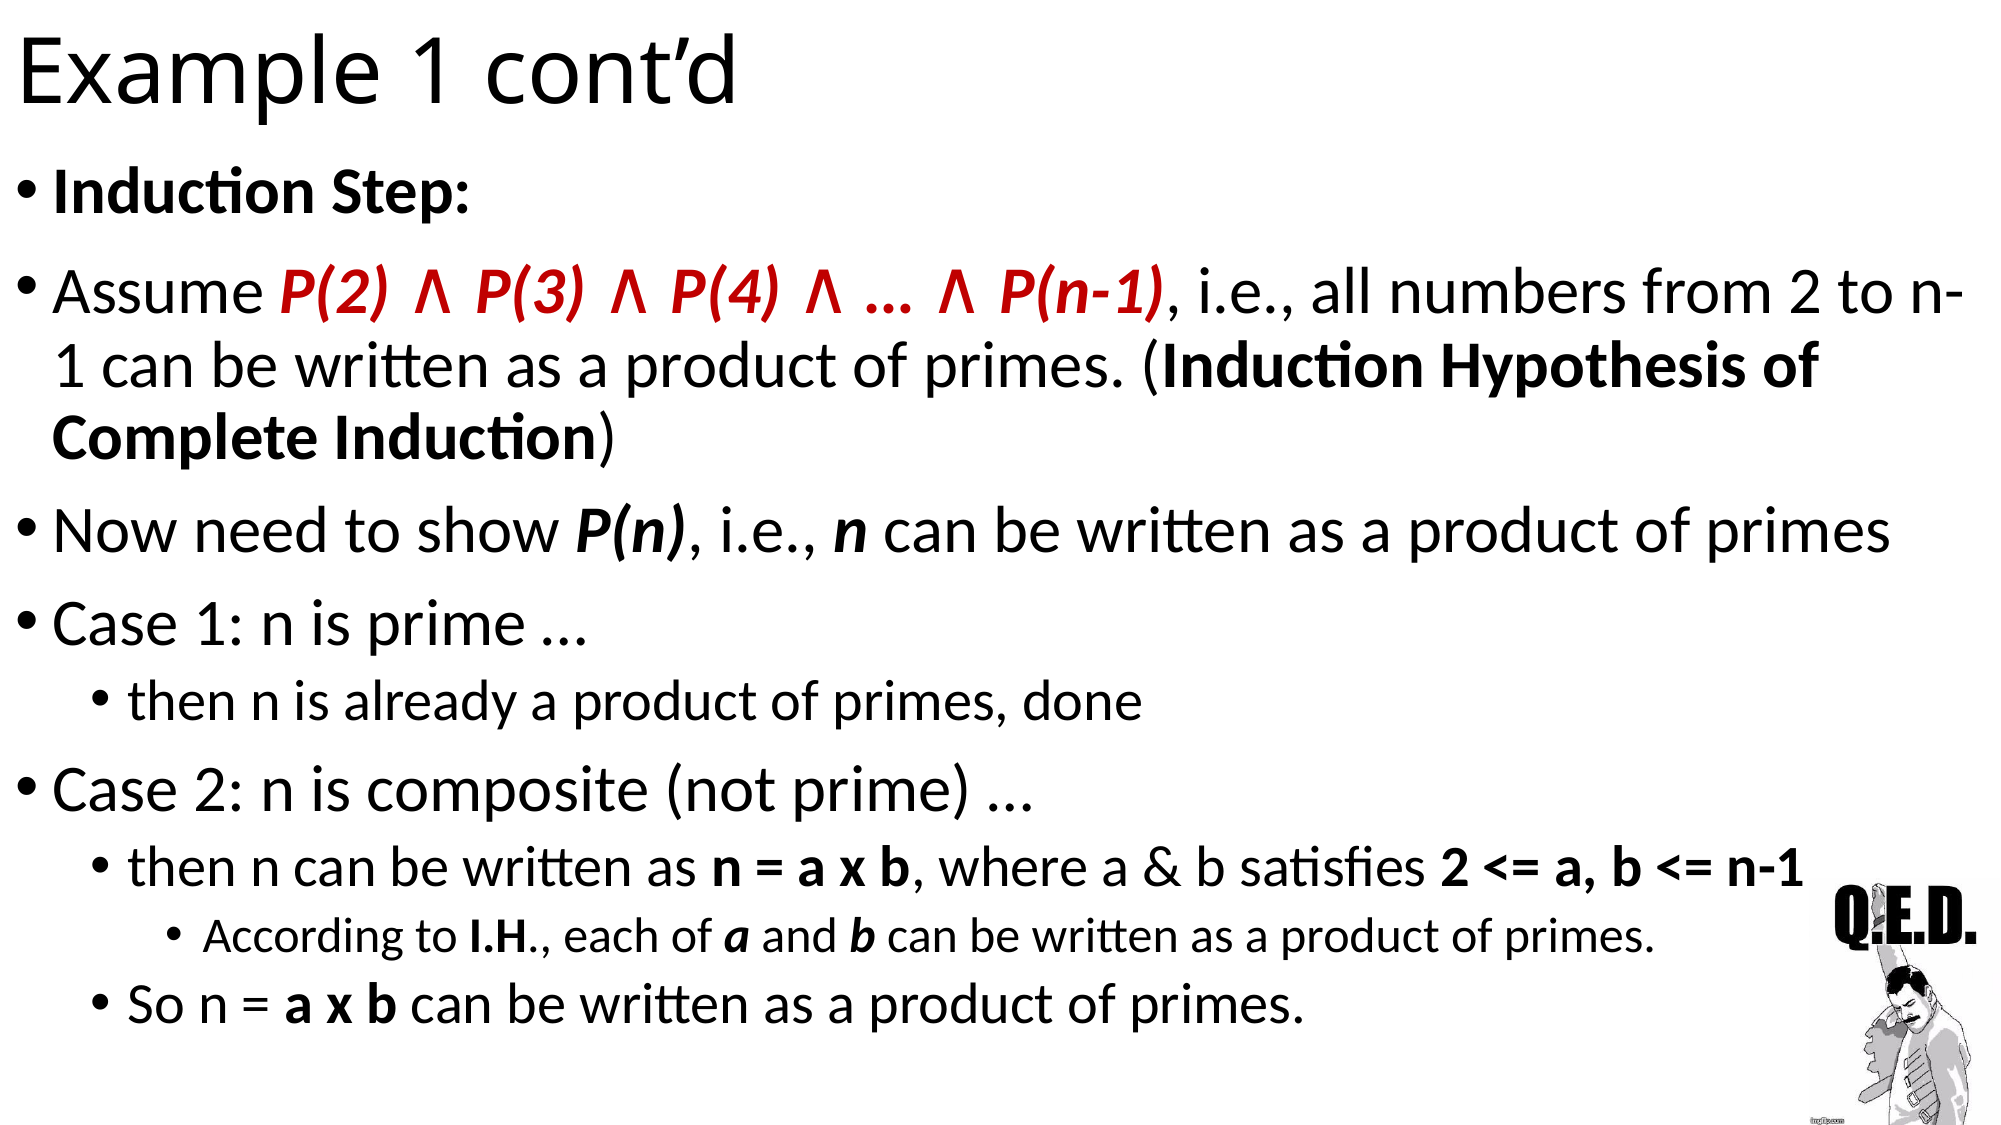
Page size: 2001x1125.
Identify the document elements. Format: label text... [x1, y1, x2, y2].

picture [1809, 878, 2000, 1125]
list Induction Step: Assume P(2) ∧ P(3) ∧ P(4) ∧ … ∧ P(n-1), i.e., all numbers from 2 to n-1 can be written as a product of primes. (Induction Hypothesis of Complete Induction) Now need to show P(n), i.e., n can be written as a product of primes Case 1: n is prime … then n is already a product of primes, done Case 2: n is composite (not prime) … then n can be written as n = a x b, where a & b satisfies 2 <= a, b <= n-1 According to I.H., each of a and b can be written as a product of primes. So n = a x b can be written as a product of primes. [0, 148, 2000, 1125]
title Example 1 cont’d [0, 0, 1863, 148]
